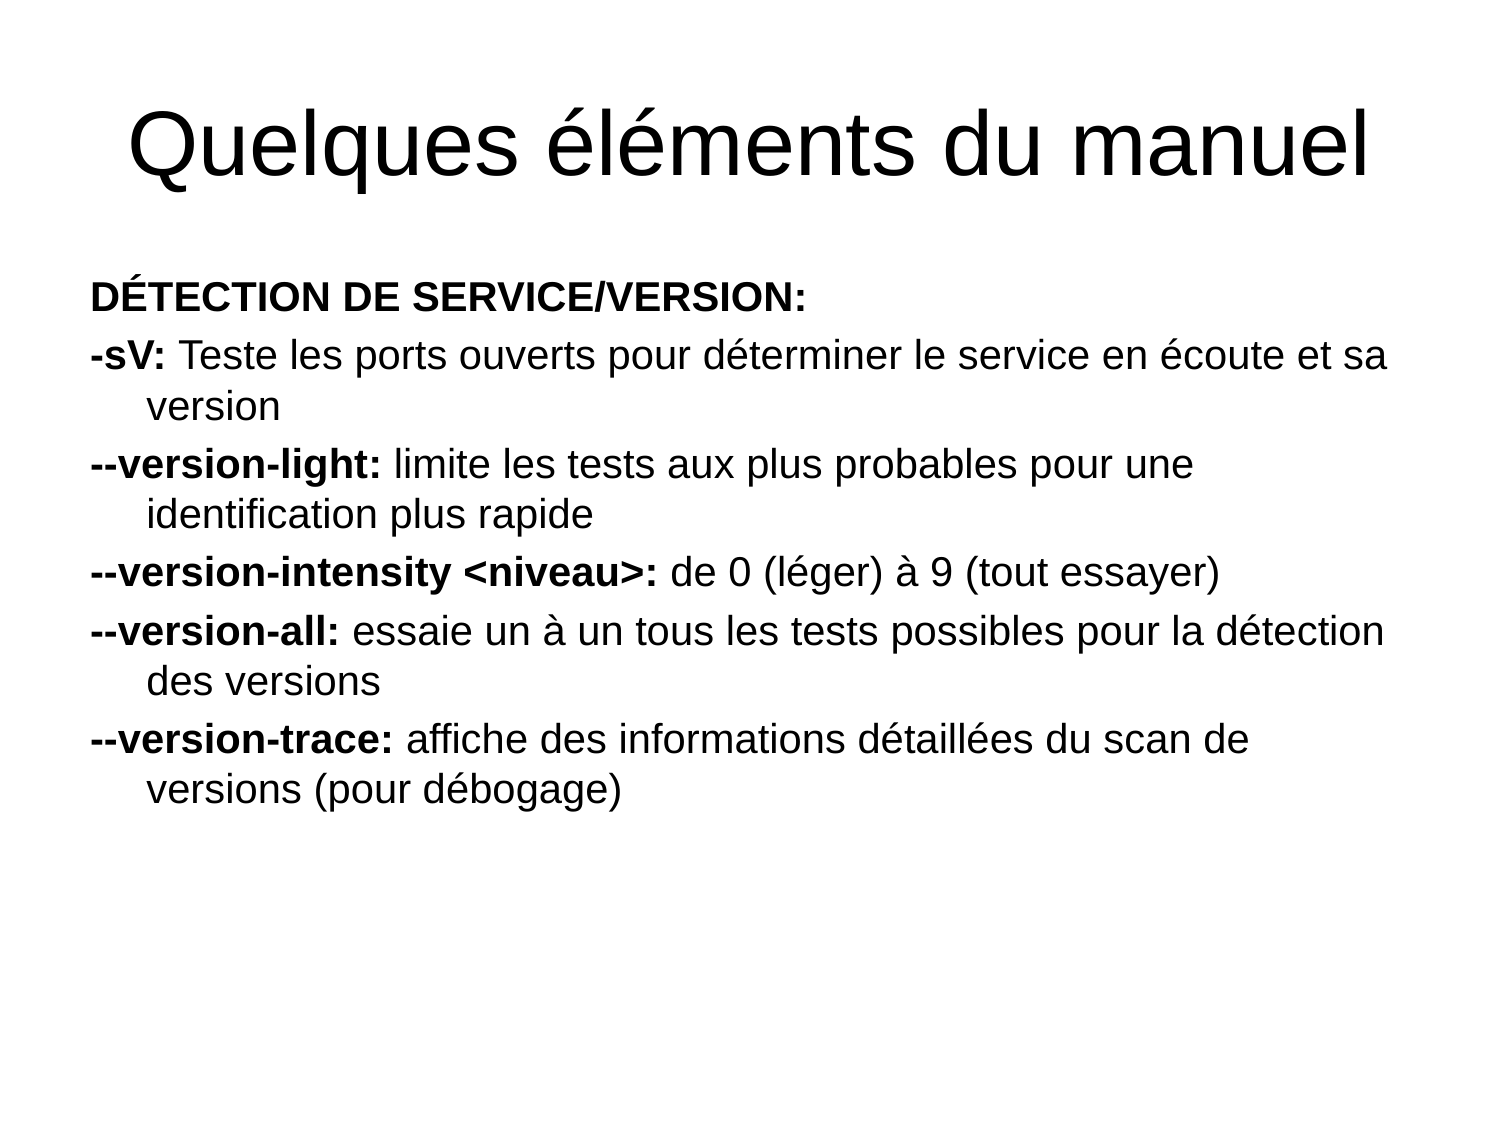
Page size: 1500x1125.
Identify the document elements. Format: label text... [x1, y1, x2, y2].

title Quelques éléments du manuel [74, 44, 1426, 233]
list DÉTECTION DE SERVICE/VERSION: -sV: Teste les ports ouverts pour déterminer le service en écoute et sa version --version-light: limite les tests aux plus probables pour une identification plus rapide --version-intensity <niveau>: de 0 (léger) à 9 (tout essayer) --version-all: essaie un à un tous les tests possibles pour la détection des versions --version-trace: affiche des informations détaillées du scan de versions (pour débogage) [74, 262, 1426, 1006]
